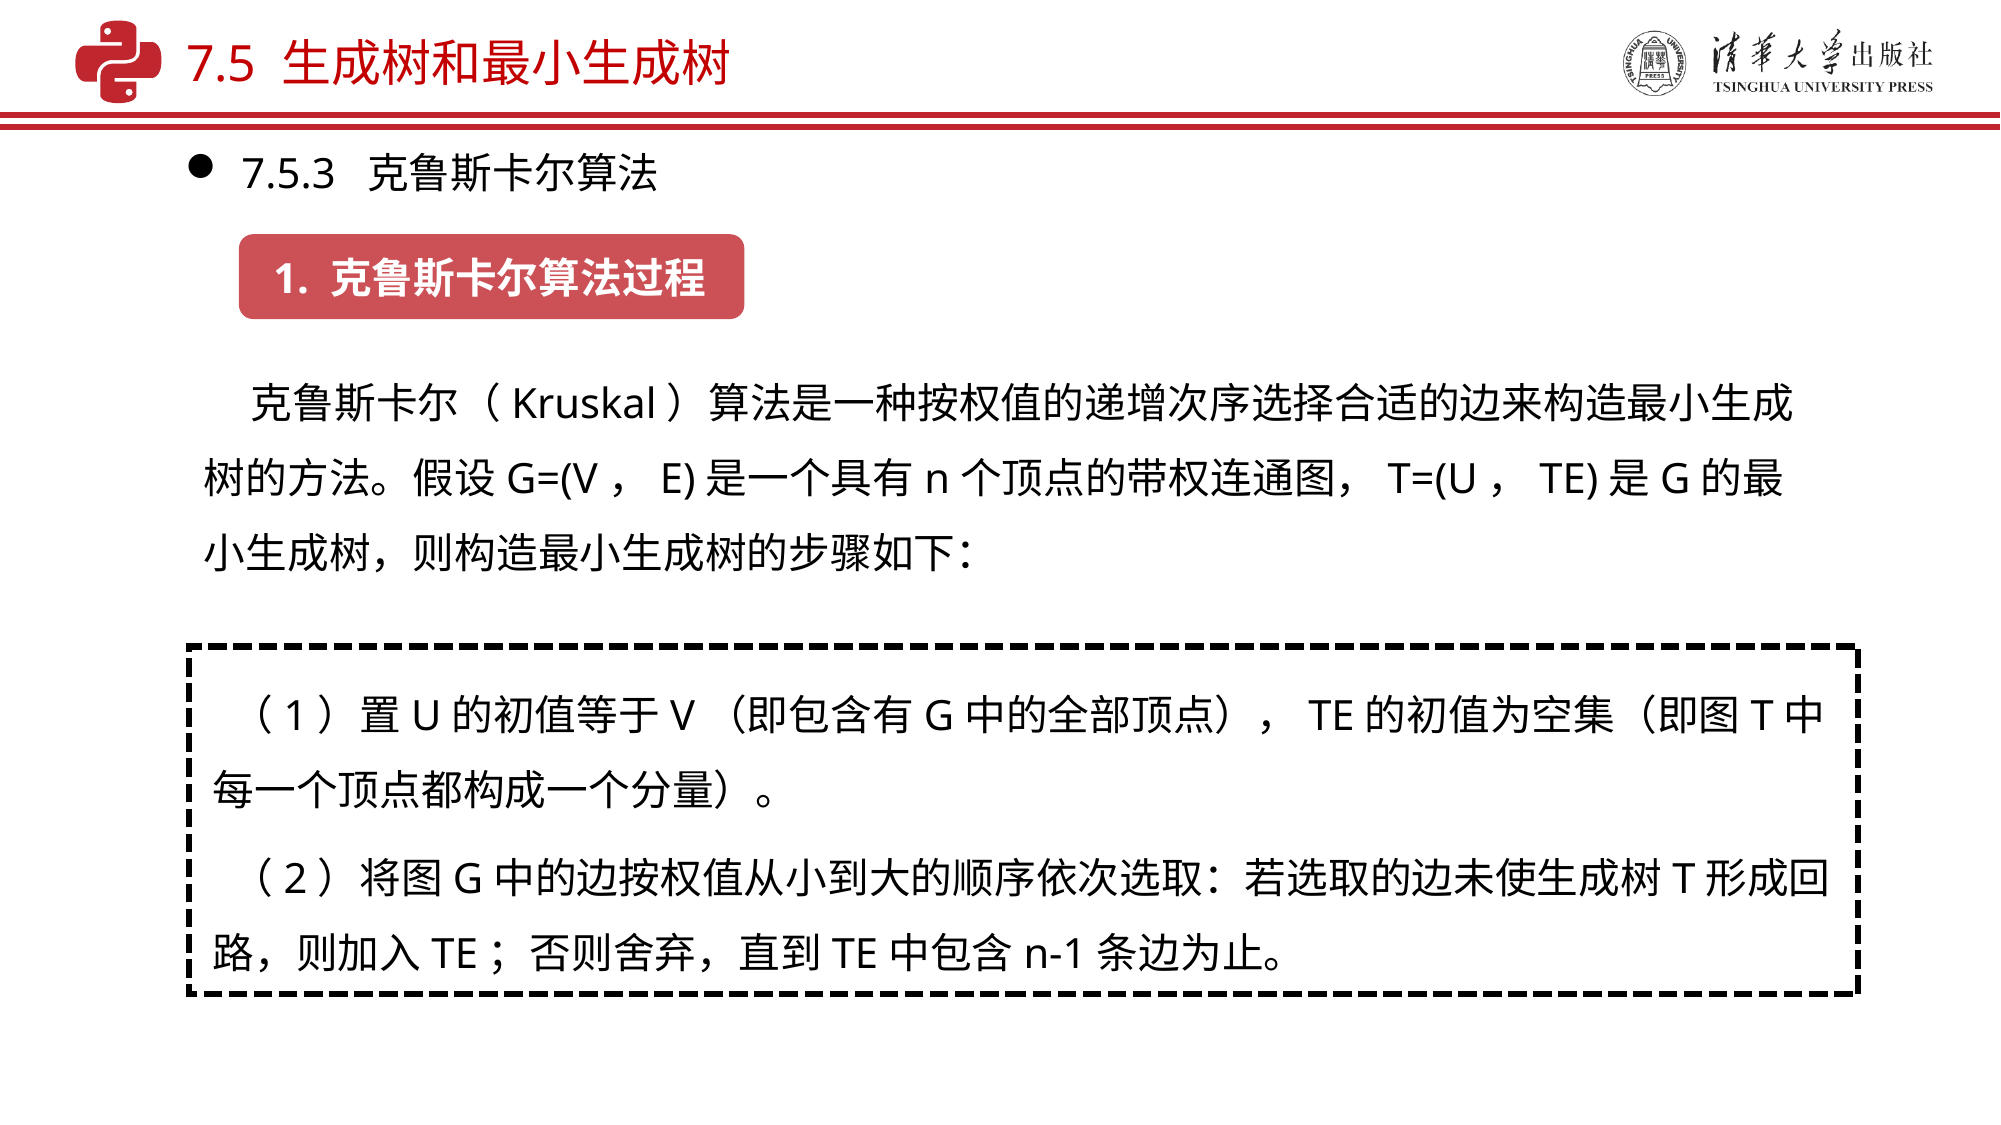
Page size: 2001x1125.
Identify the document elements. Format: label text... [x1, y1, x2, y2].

text_box （1）置U的初值等于V（即包含有G中的全部顶点），TE的初值为空集（即图T中每一个顶点都构成一个分量）。 （2）将图G中的边按权值从小到大的顺序依次选取：若选取的边未使生成树T形成回路，则加入TE；否则舍弃，直到TE中包含n-1条边为止。 [188, 645, 1859, 995]
text_box 7.5.3 克鲁斯卡尔算法 [170, 139, 966, 204]
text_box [238, 234, 745, 320]
text_box 克鲁斯卡尔（Kruskal）算法是一种按权值的递增次序选择合适的边来构造最小生成树的方法。假设G=(V，E)是一个具有n个顶点的带权连通图，T=(U，TE)是G的最小生成树，则构造最小生成树的步骤如下： [189, 344, 1823, 584]
text_box 7.5 生成树和最小生成树 [171, 24, 747, 99]
